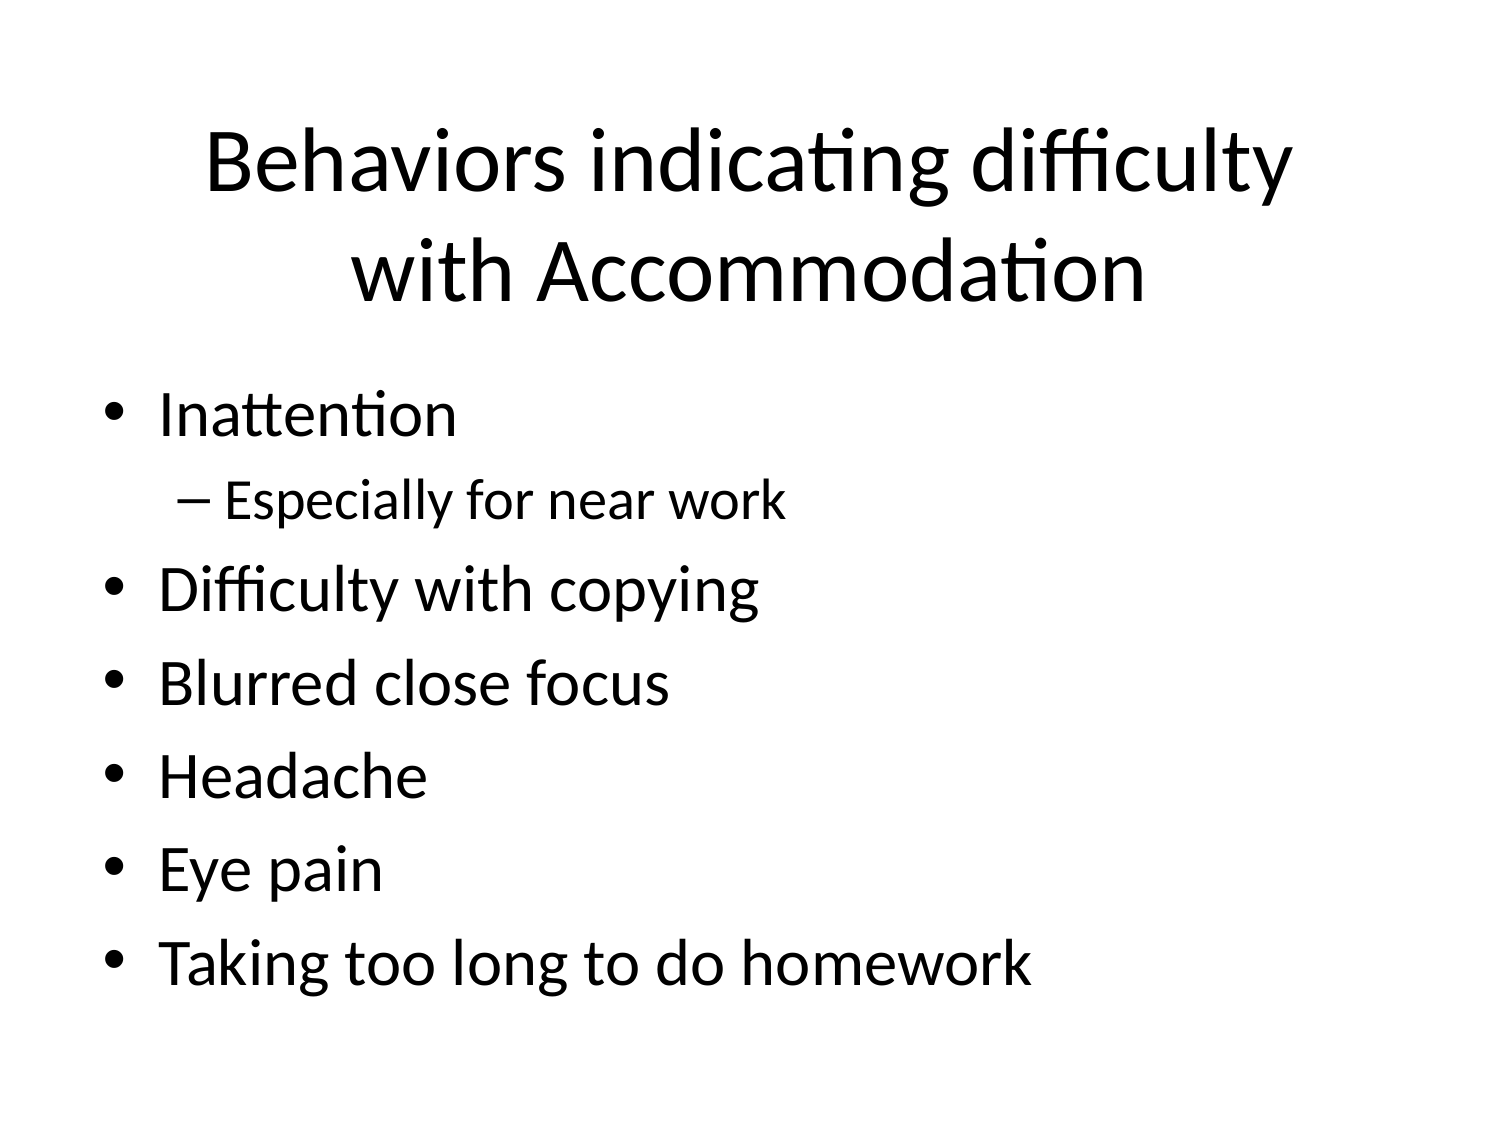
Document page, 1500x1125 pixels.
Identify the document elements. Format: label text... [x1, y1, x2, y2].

title Behaviors indicating difficulty with Accommodation [75, 45, 1425, 375]
list Inattention Especially for near work Difficulty with copying Blurred close focus Headache Eye pain Taking too long to do homework [87, 362, 1438, 1050]
